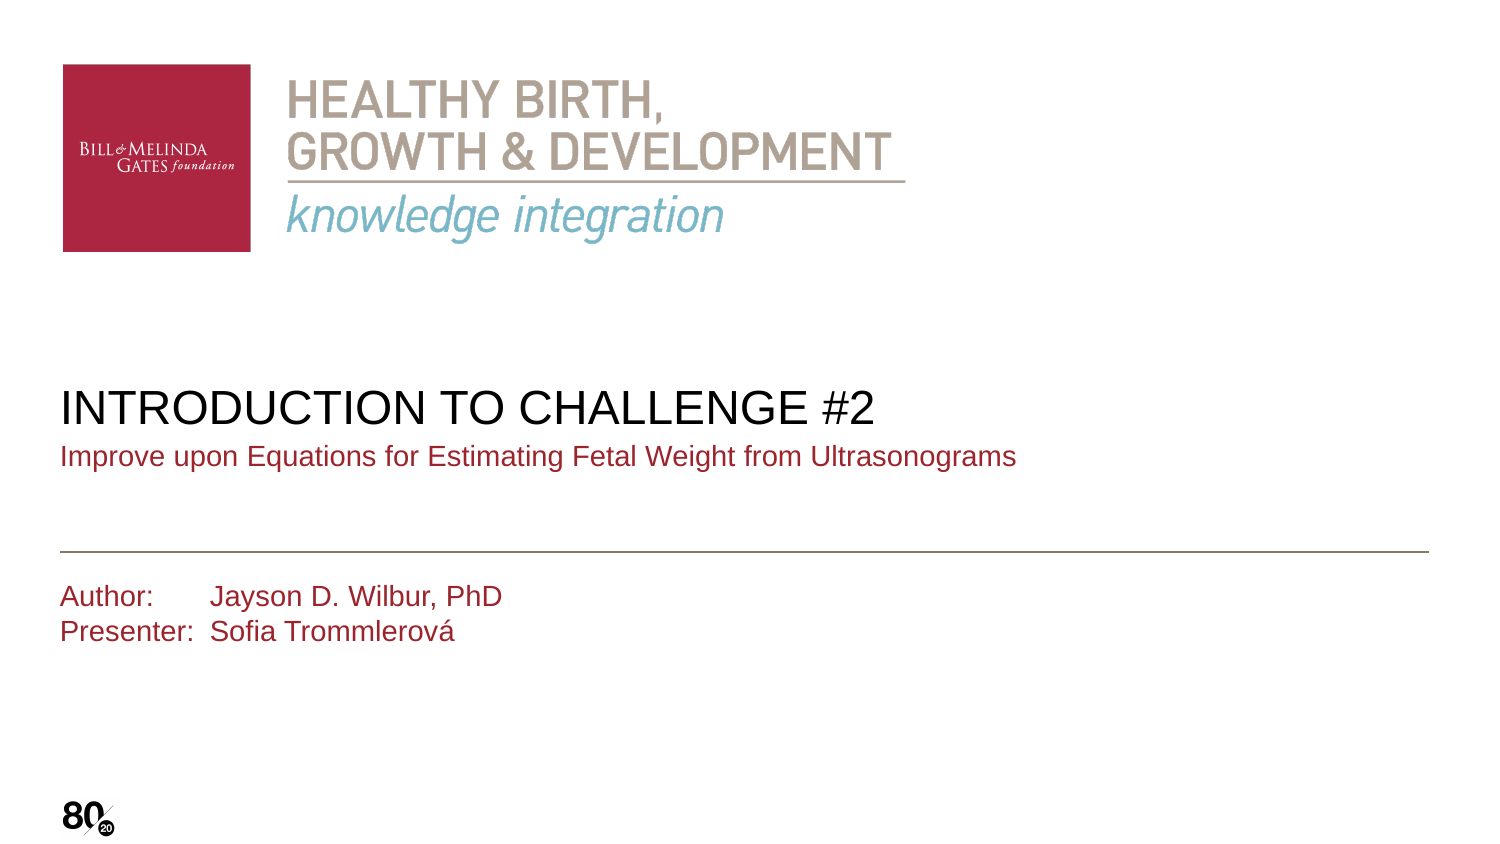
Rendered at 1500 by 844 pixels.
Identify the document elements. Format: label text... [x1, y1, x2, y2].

subtitle Improve upon Equations for Estimating Fetal Weight from Ultrasonograms Author: Jayson D. Wilbur, PhD Presenter: Sofia Trommlerová [59, 478, 1430, 638]
title Introduction to challenge #2 [59, 351, 1430, 469]
picture [0, 0, 926, 286]
picture [59, 797, 120, 841]
